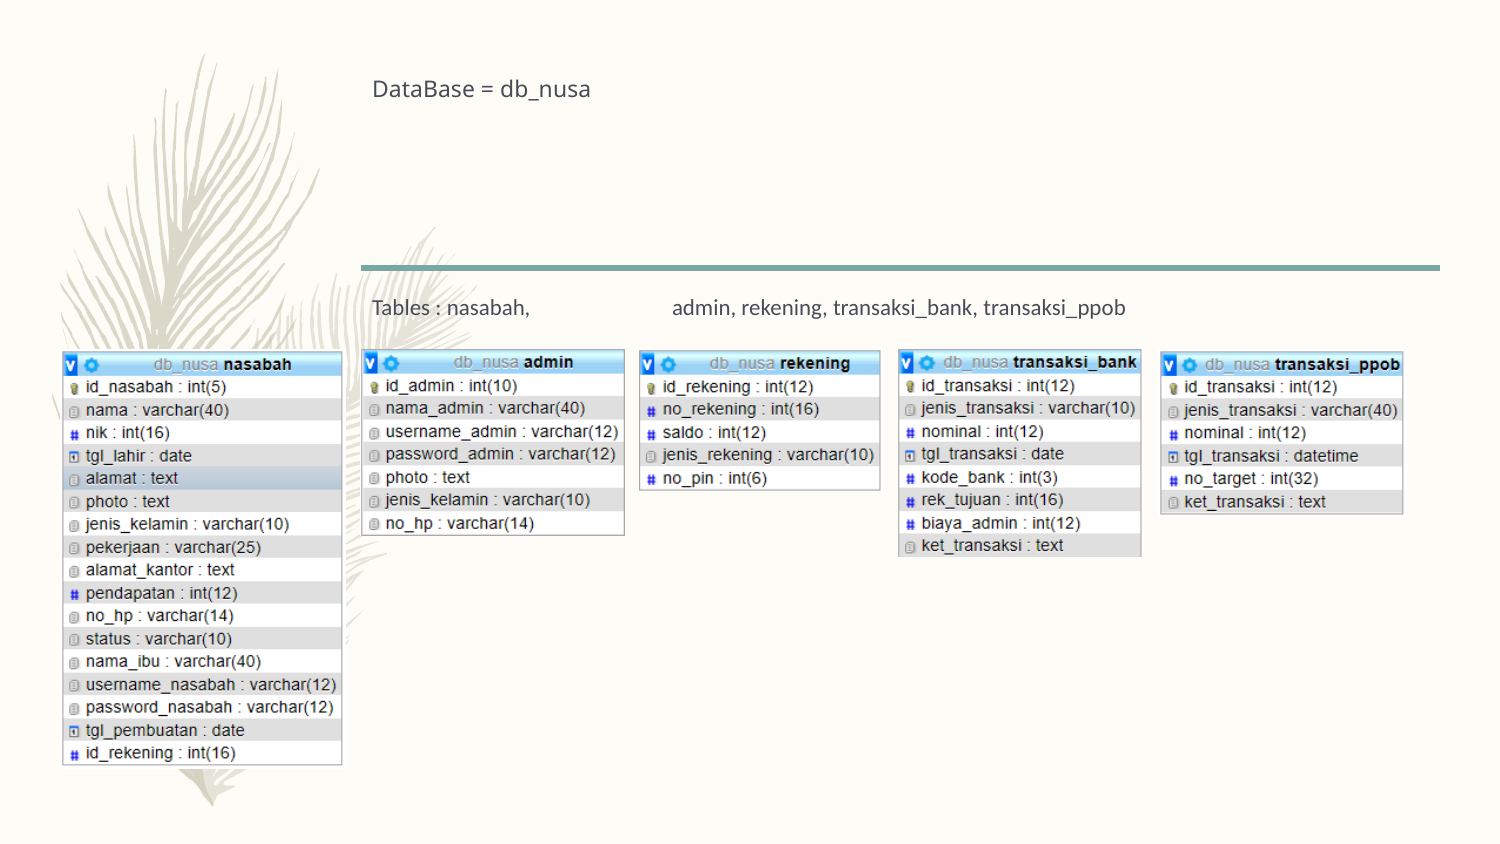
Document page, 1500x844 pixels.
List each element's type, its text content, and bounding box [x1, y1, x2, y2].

picture [59, 348, 347, 769]
picture [360, 348, 625, 536]
picture [1157, 348, 1407, 517]
picture [639, 348, 883, 493]
list Tables : nasabah, admin, rekening, transaksi_bank, transaksi_ppob [360, 283, 1440, 733]
picture [896, 348, 1144, 557]
title DataBase = db_nusa [360, 69, 1440, 262]
